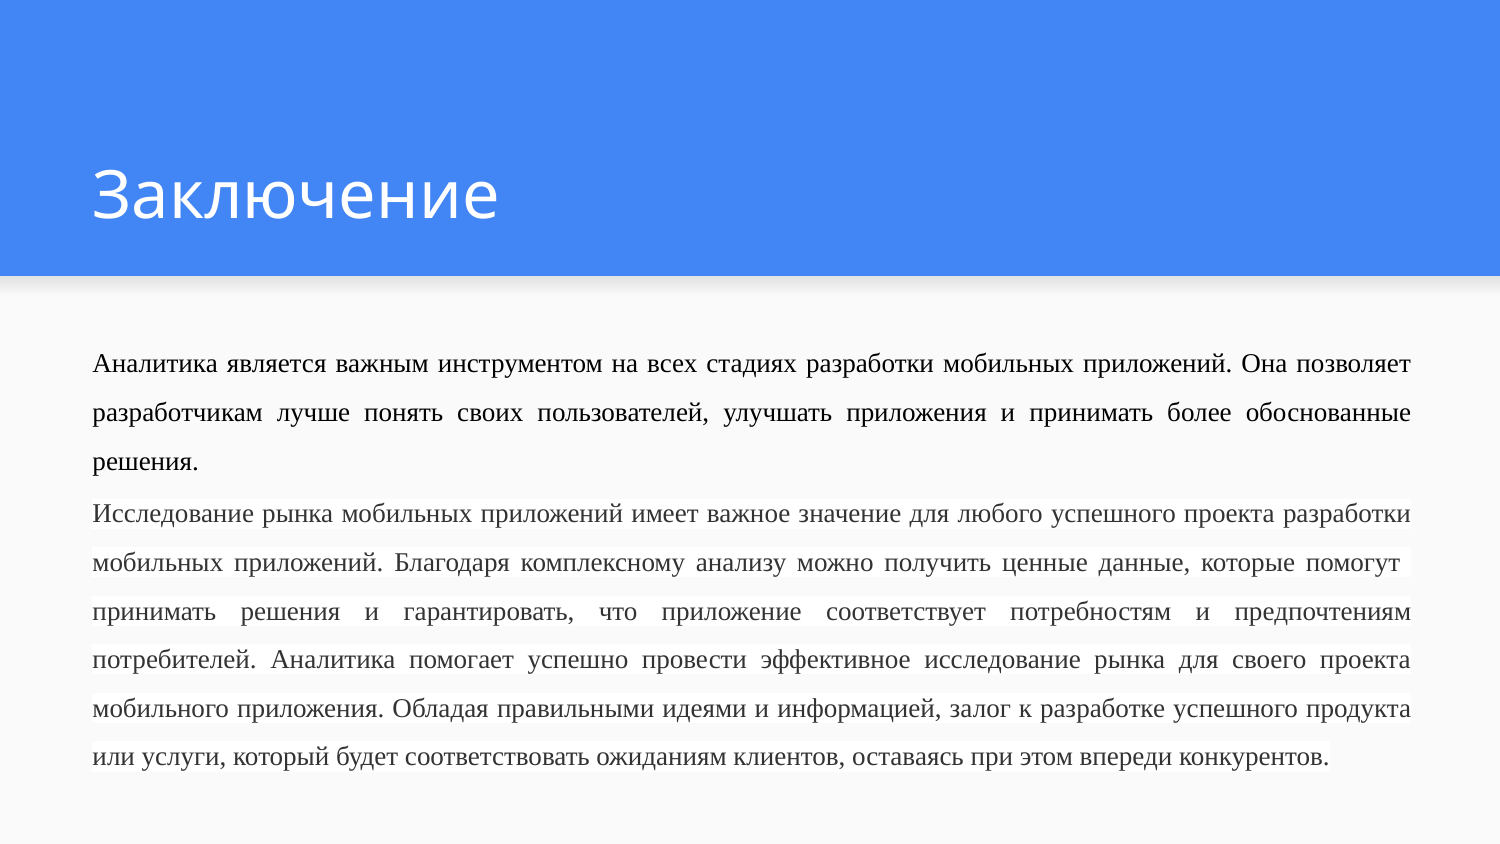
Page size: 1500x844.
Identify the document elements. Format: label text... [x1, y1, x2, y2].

title Заключение [77, 121, 1427, 248]
list Аналитика является важным инструментом на всех стадиях разработки мобильных приложений. Она позволяет разработчикам лучше понять своих пользователей, улучшать приложения и принимать более обоснованные решения. Исследование рынка мобильных приложений имеет важное значение для любого успешного проекта разработки мобильных приложений. Благодаря комплексному анализу можно получить ценные данные, которые помогут принимать решения и гарантировать, что приложение соответствует потребностям и предпочтениям потребителей. Аналитика помогает успешно провести эффективное исследование рынка для своего проекта мобильного приложения. Обладая правильными идеями и информацией, залог к разработке успешного продукта или услуги, который будет соответствовать ожиданиям клиентов, оставаясь при этом впереди конкурентов. [77, 314, 1427, 826]
